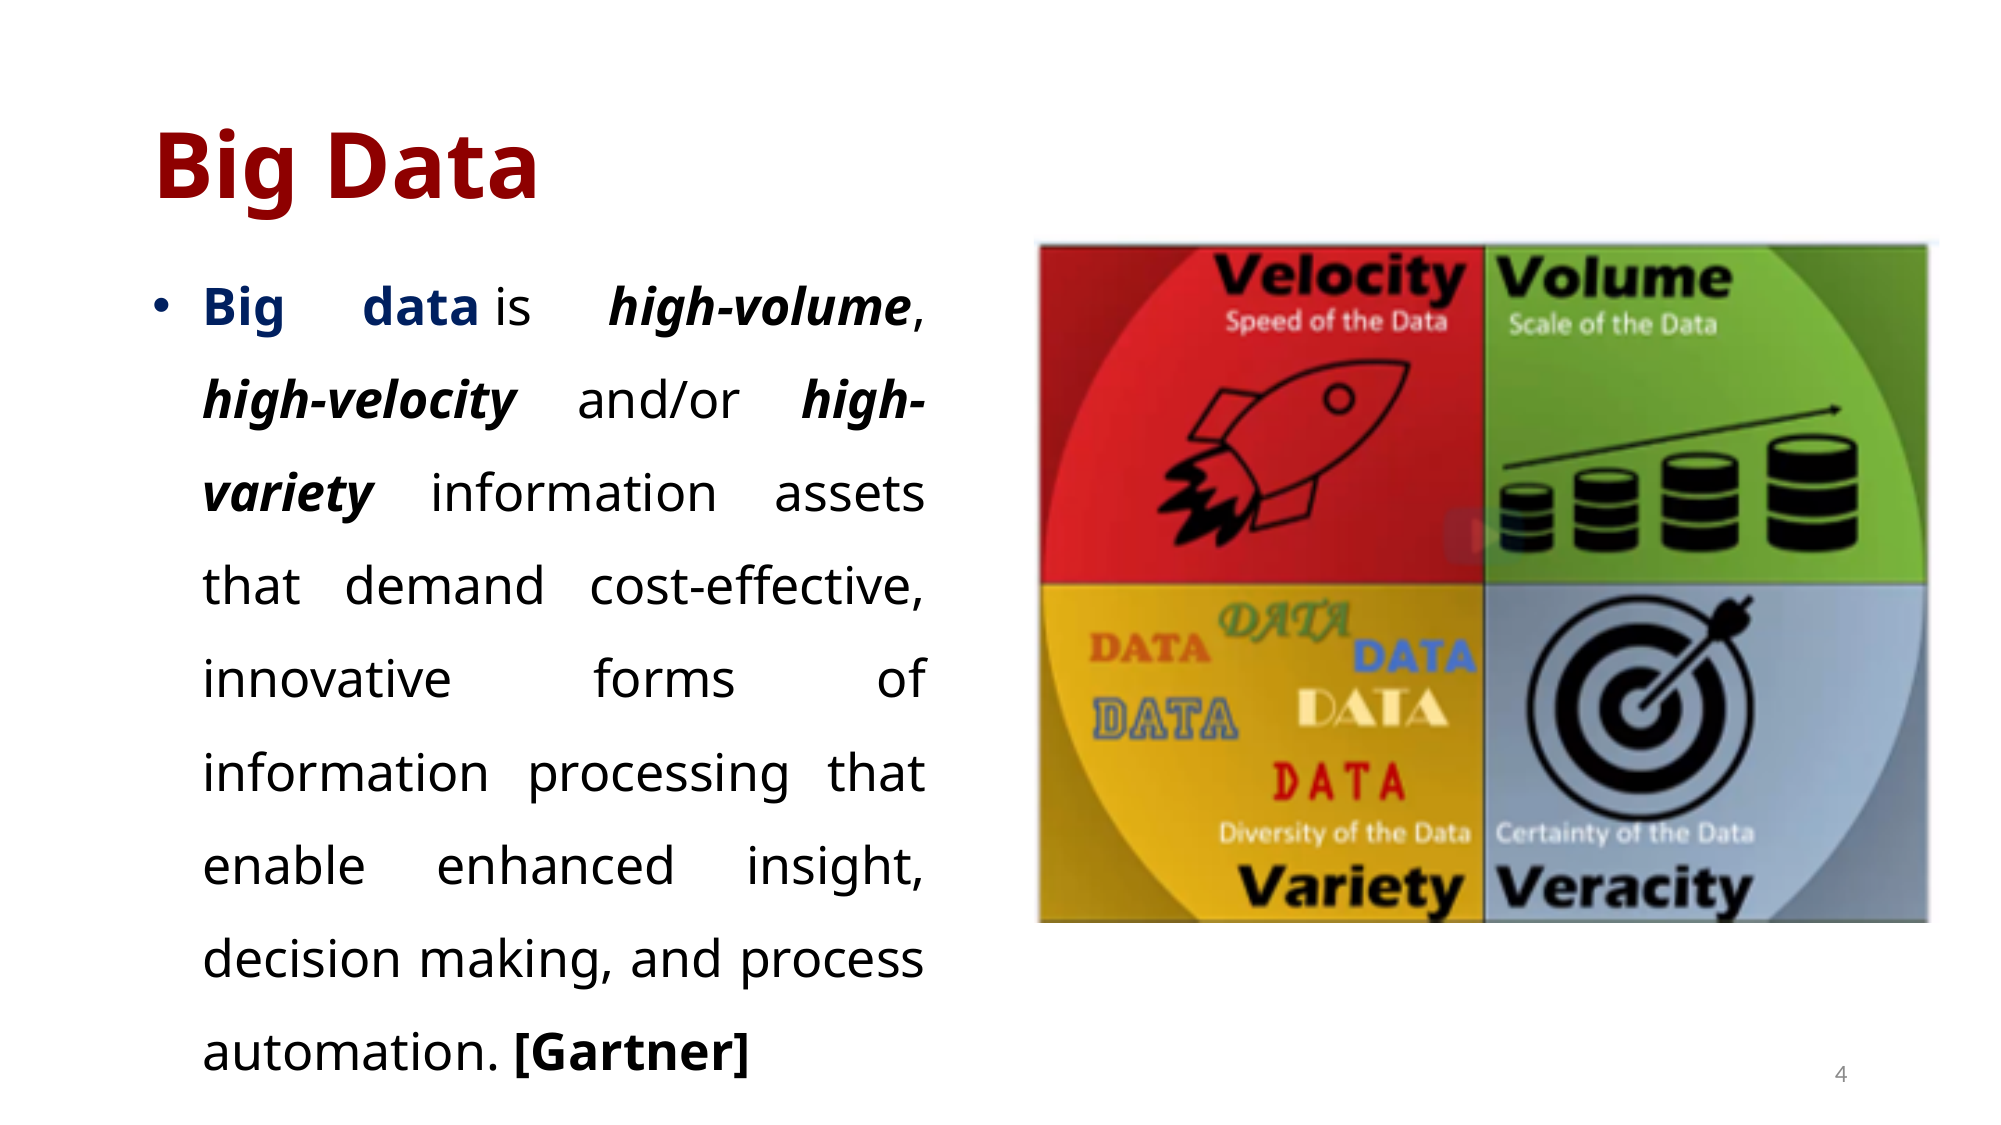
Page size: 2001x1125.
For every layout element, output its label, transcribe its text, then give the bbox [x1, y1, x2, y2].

picture [1033, 234, 1940, 923]
text_box Big Data [137, 59, 1863, 278]
text_box Big data is high-volume, high-velocity and/or high-variety information assets that demand cost-effective, innovative forms of information processing that enable enhanced insight, decision making, and process automation. [Gartner] [137, 234, 942, 1103]
text_box 4 [1412, 1042, 1863, 1103]
